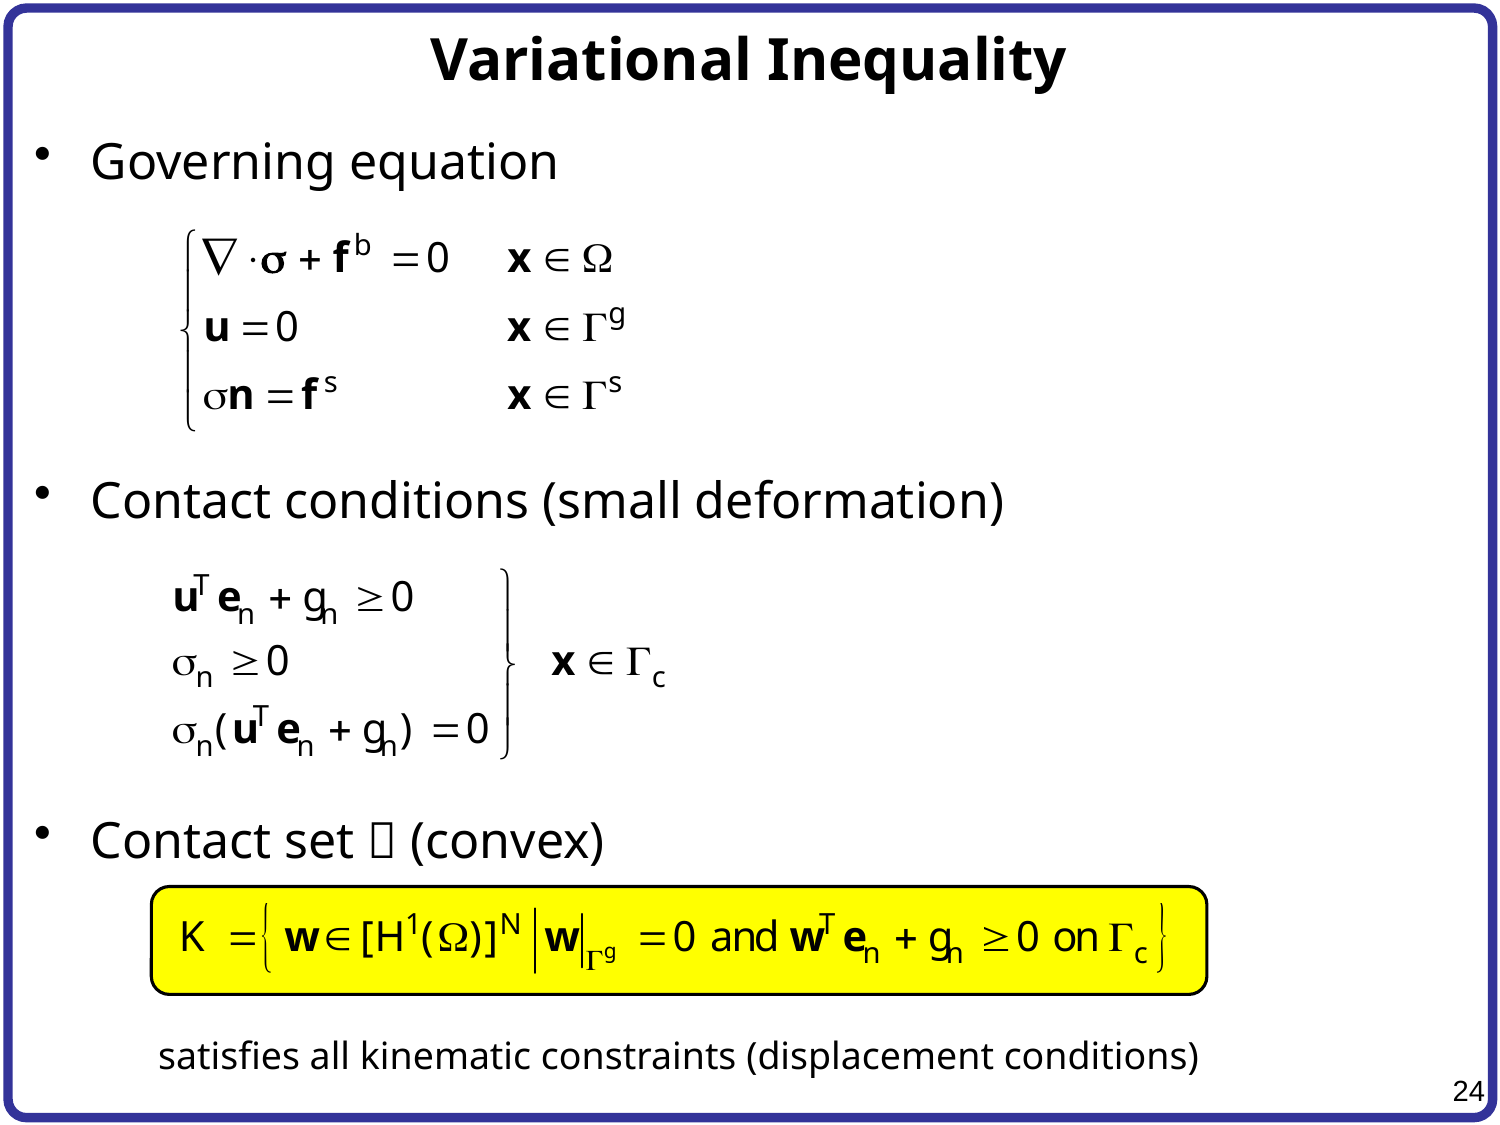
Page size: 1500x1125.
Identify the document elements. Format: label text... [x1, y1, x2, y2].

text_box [175, 902, 1178, 979]
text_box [173, 224, 633, 438]
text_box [168, 564, 672, 765]
title Variational Inequality [6, 7, 1492, 106]
text_box [151, 886, 1207, 995]
text_box satisfies all kinematic constraints (displacement conditions) [143, 1024, 1215, 1085]
list Governing equation Contact conditions (small deformation) Contact set  (convex) [18, 121, 1481, 1086]
